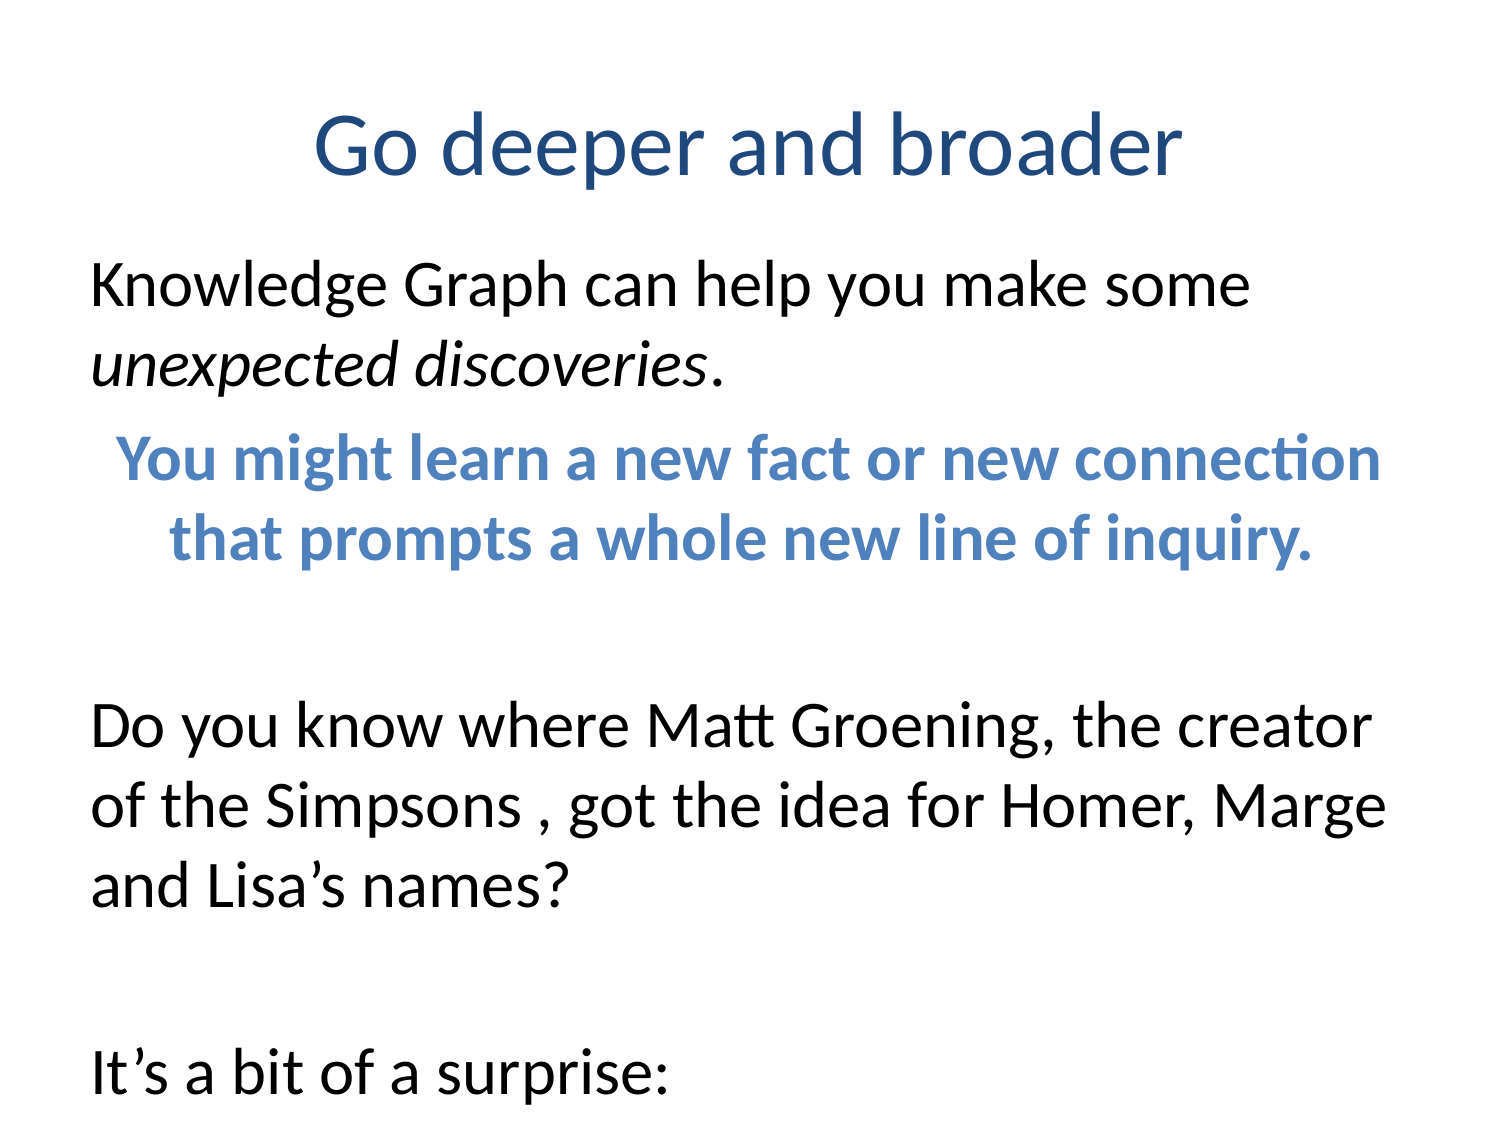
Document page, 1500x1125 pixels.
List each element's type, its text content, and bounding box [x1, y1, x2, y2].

title Go deeper and broader [75, 45, 1425, 232]
list Knowledge Graph can help you make some unexpected discoveries. You might learn a new fact or new connection that prompts a whole new line of inquiry. Do you know where Matt Groening, the creator of the Simpsons , got the idea for Homer, Marge and Lisa’s names? It’s a bit of a surprise: [75, 232, 1425, 1125]
